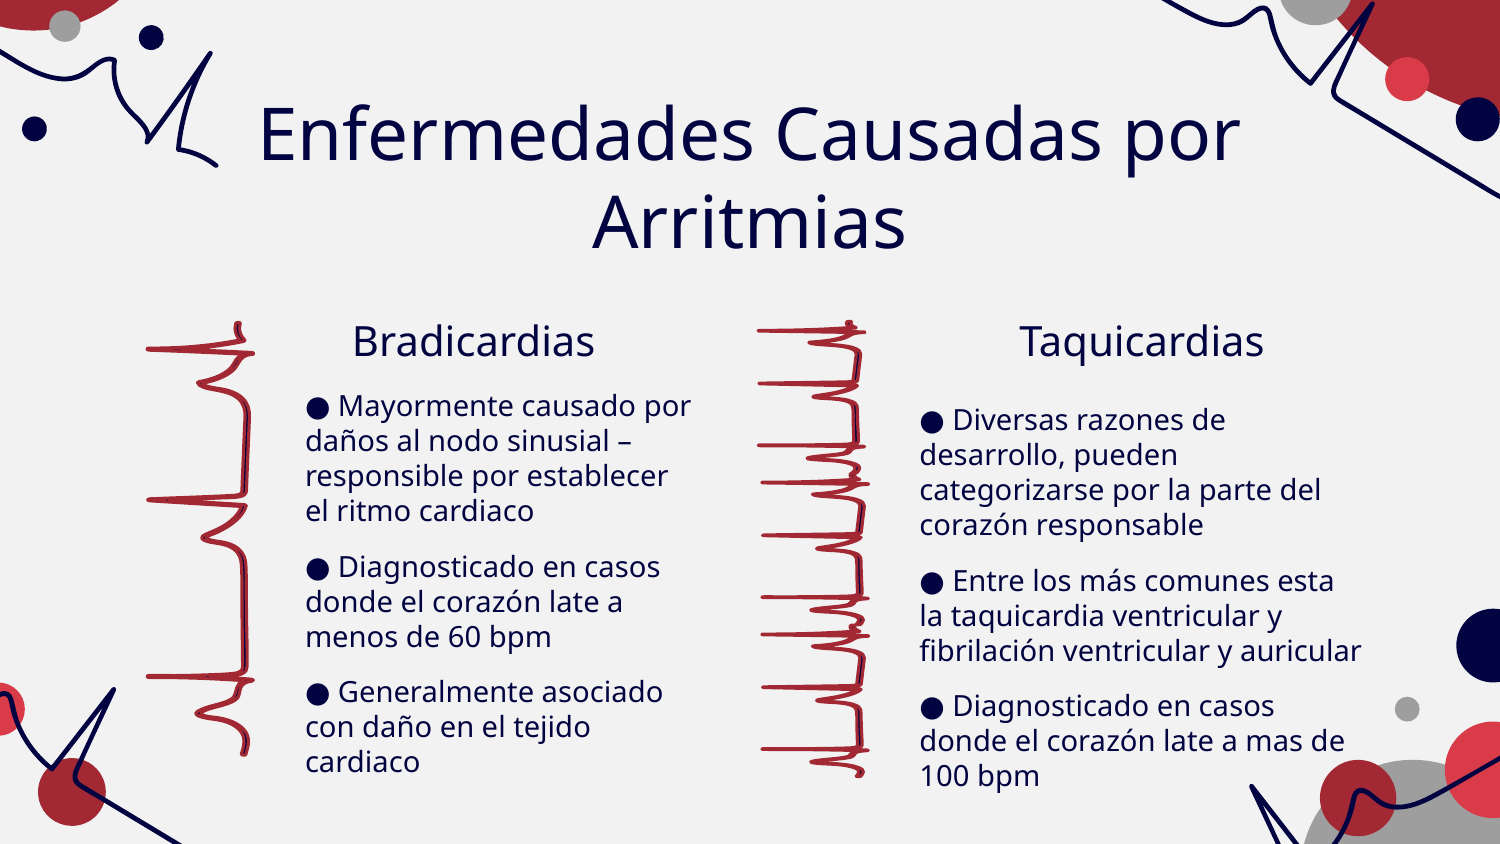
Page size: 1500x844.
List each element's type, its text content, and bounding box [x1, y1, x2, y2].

text_box [146, 322, 254, 756]
text_box [758, 321, 865, 473]
subtitle ● Diversas razones de desarrollo, pueden categorizarse por la parte del corazón responsable ● Entre los más comunes esta la taquicardia ventricular y fibrilación ventricular y auricular ● Diagnosticado en casos donde el corazón late a mas de 100 bpm [904, 386, 1380, 814]
text_box [761, 625, 869, 777]
text_box [761, 473, 869, 625]
title Taquicardias [931, 299, 1353, 386]
subtitle ● Mayormente causado por daños al nodo sinusial – responsible por establecer el ritmo cardiaco ● Diagnosticado en casos donde el corazón late a menos de 60 bpm ● Generalmente asociado con daño en el tejido cardiaco [289, 372, 712, 810]
title Enfermedades Causadas por Arritmias [120, 72, 1380, 167]
title Bradicardias [262, 299, 685, 387]
